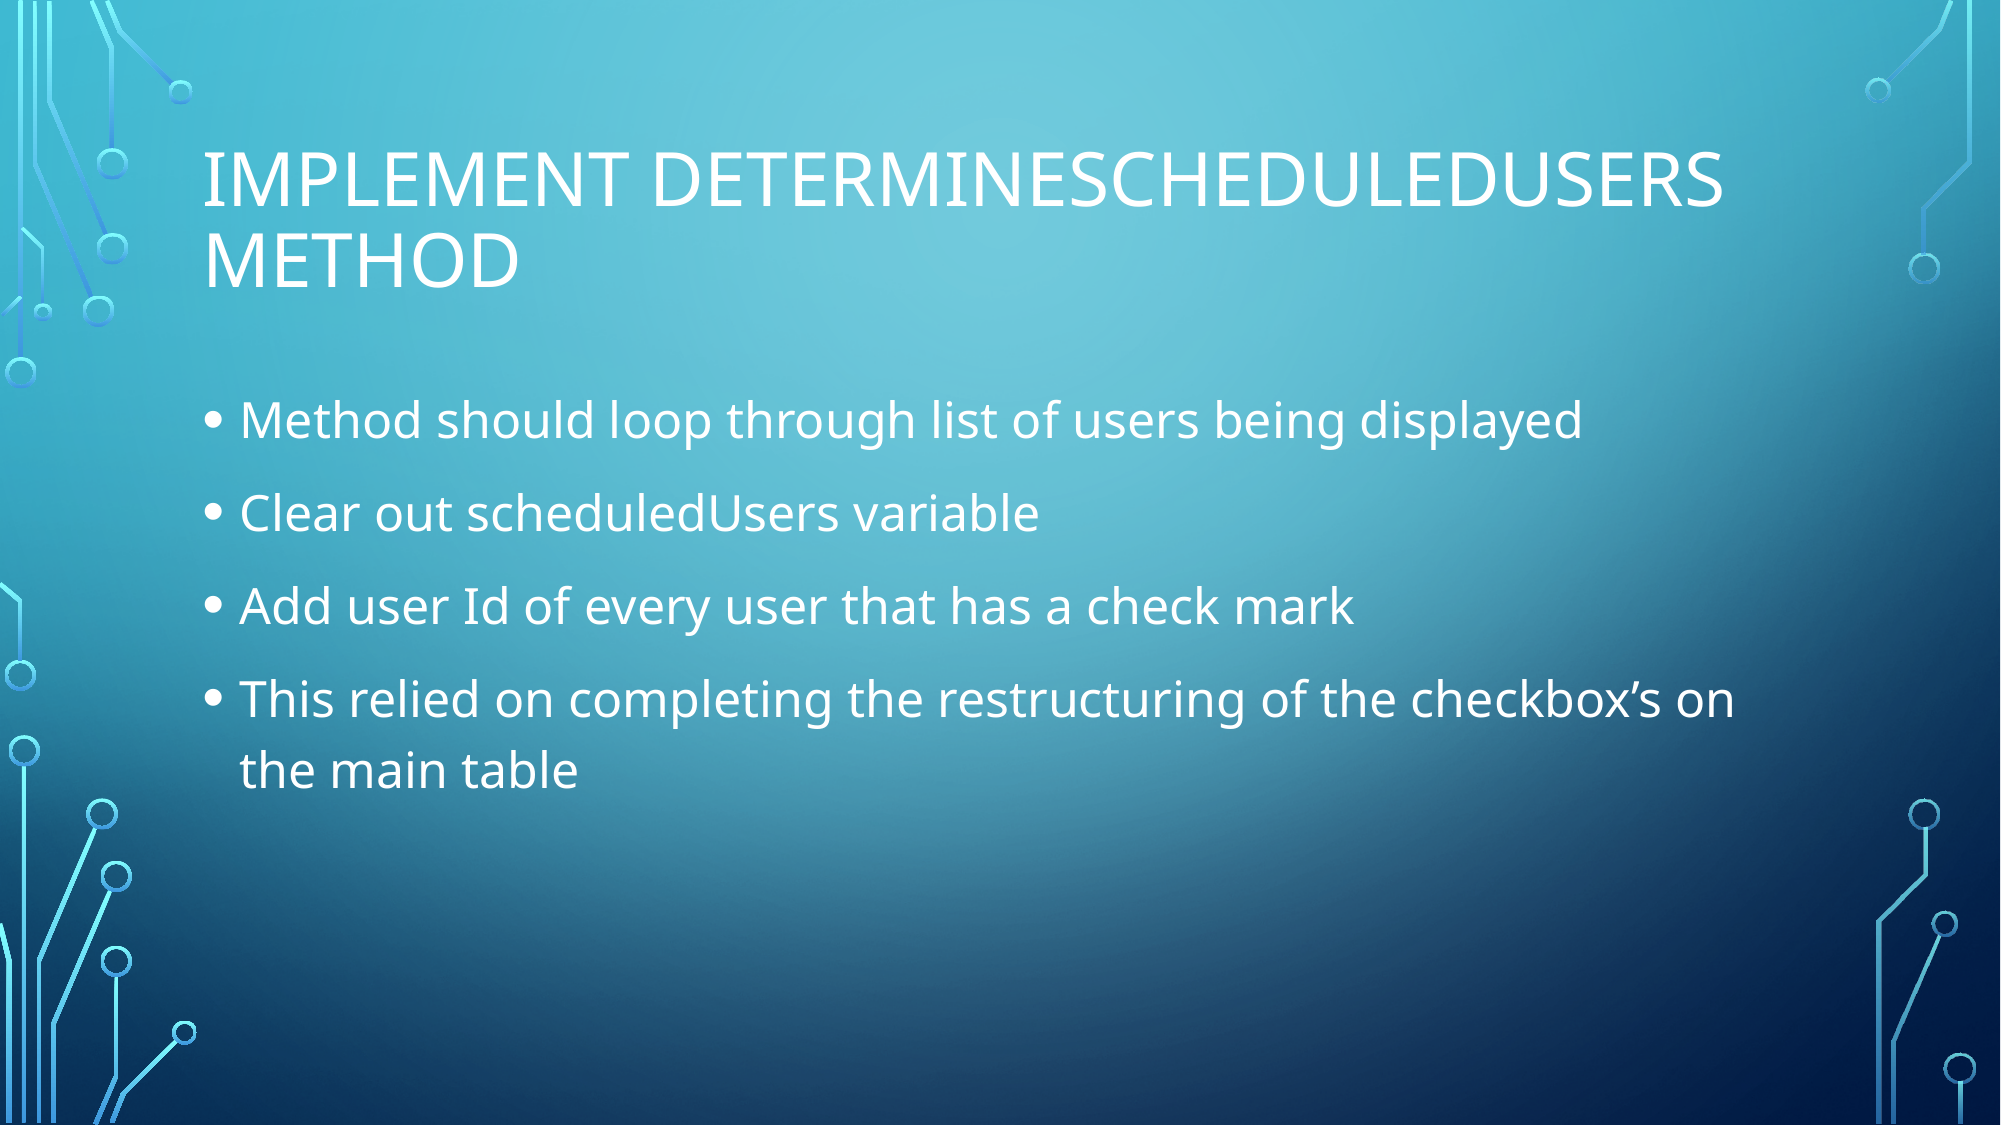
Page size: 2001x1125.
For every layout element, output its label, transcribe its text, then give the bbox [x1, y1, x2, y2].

title Implement determineScheduledUsers method [187, 101, 1813, 344]
list Method should loop through list of users being displayed Clear out scheduledUsers variable Add user Id of every user that has a check mark This relied on completing the restructuring of the checkbox’s on the main table [187, 369, 1813, 950]
